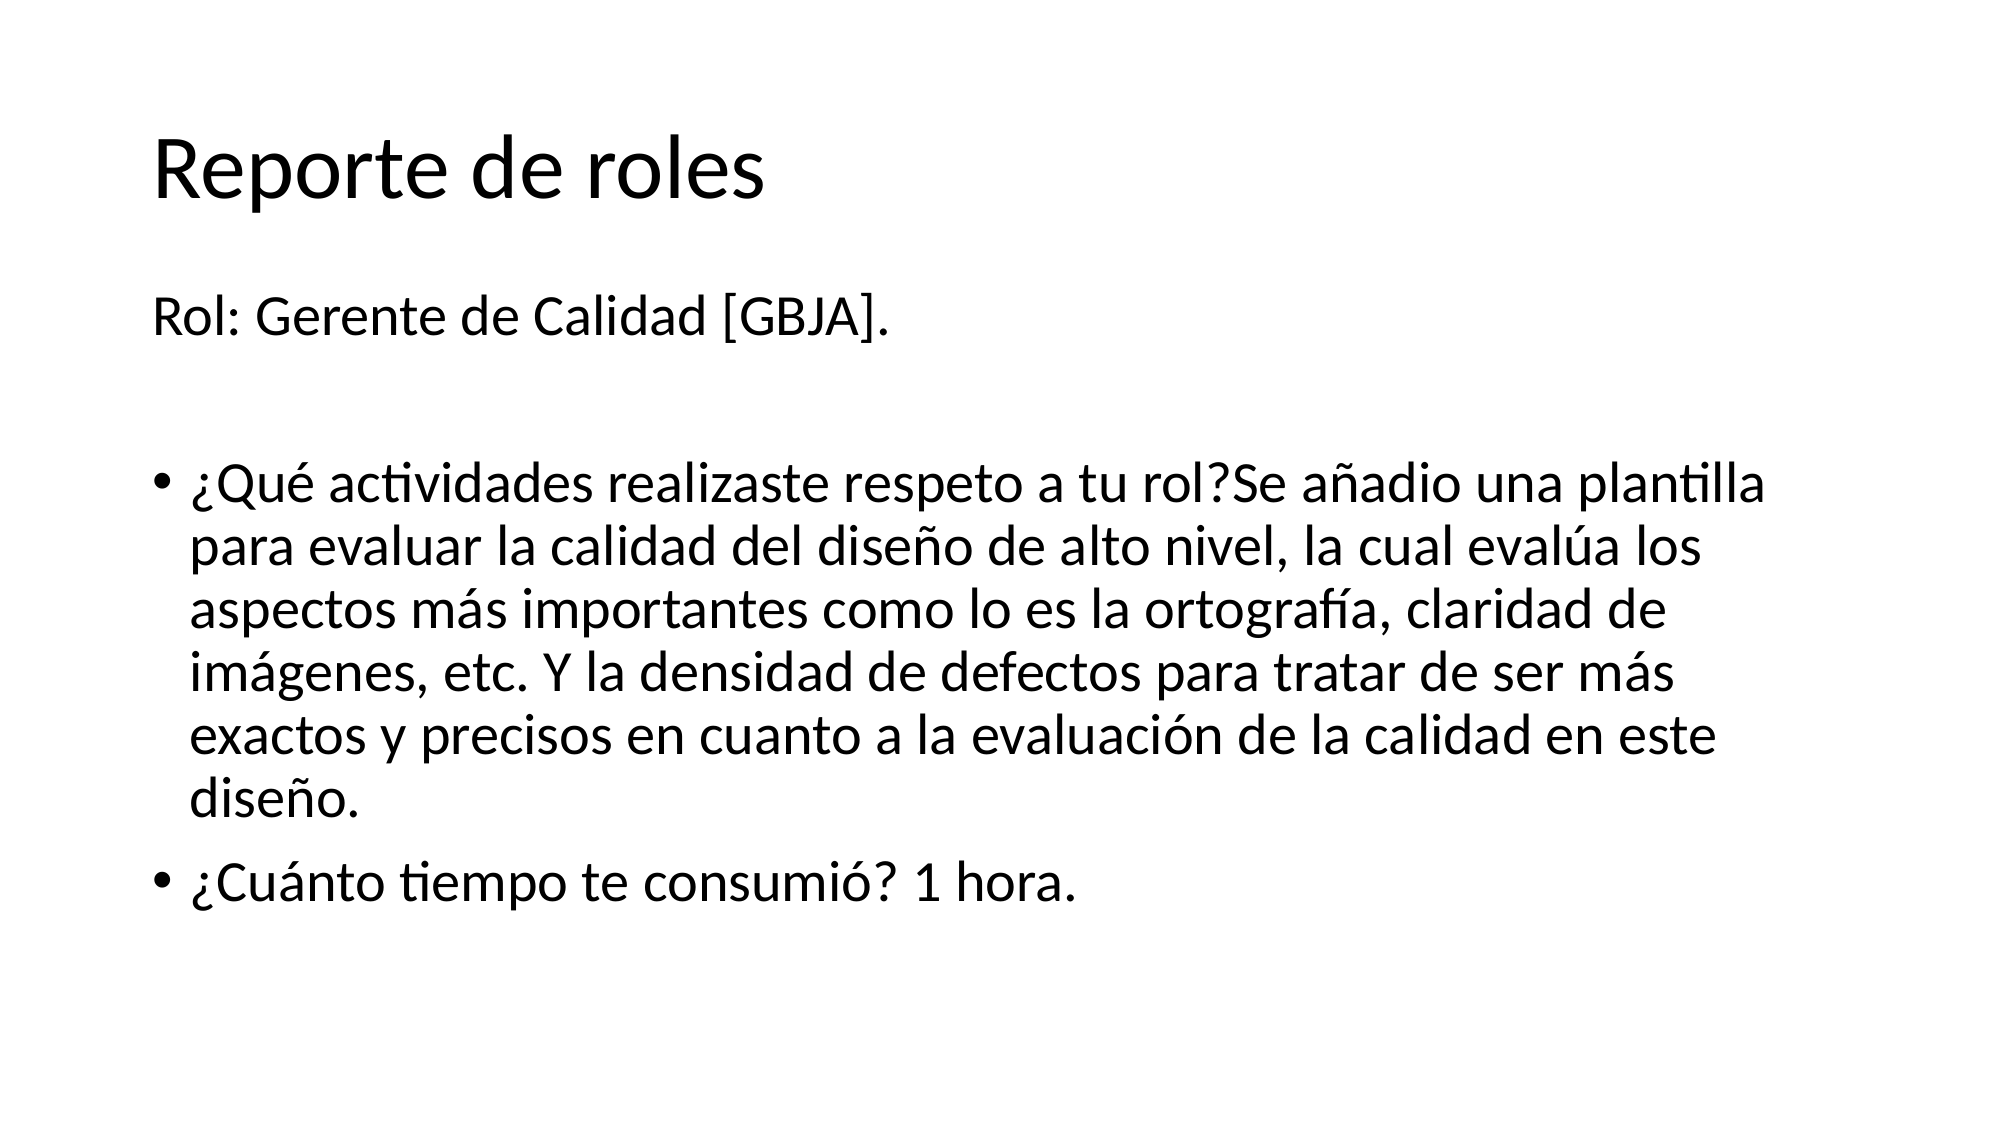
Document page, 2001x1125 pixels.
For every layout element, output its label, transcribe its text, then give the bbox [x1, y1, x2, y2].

title Reporte de roles [137, 59, 1863, 277]
list Rol: Gerente de Calidad [GBJA]. ¿Qué actividades realizaste respeto a tu rol?Se añadio una plantilla para evaluar la calidad del diseño de alto nivel, la cual evalúa los aspectos más importantes como lo es la ortografía, claridad de imágenes, etc. Y la densidad de defectos para tratar de ser más exactos y precisos en cuanto a la evaluación de la calidad en este diseño. ¿Cuánto tiempo te consumió? 1 hora. [137, 277, 1863, 992]
